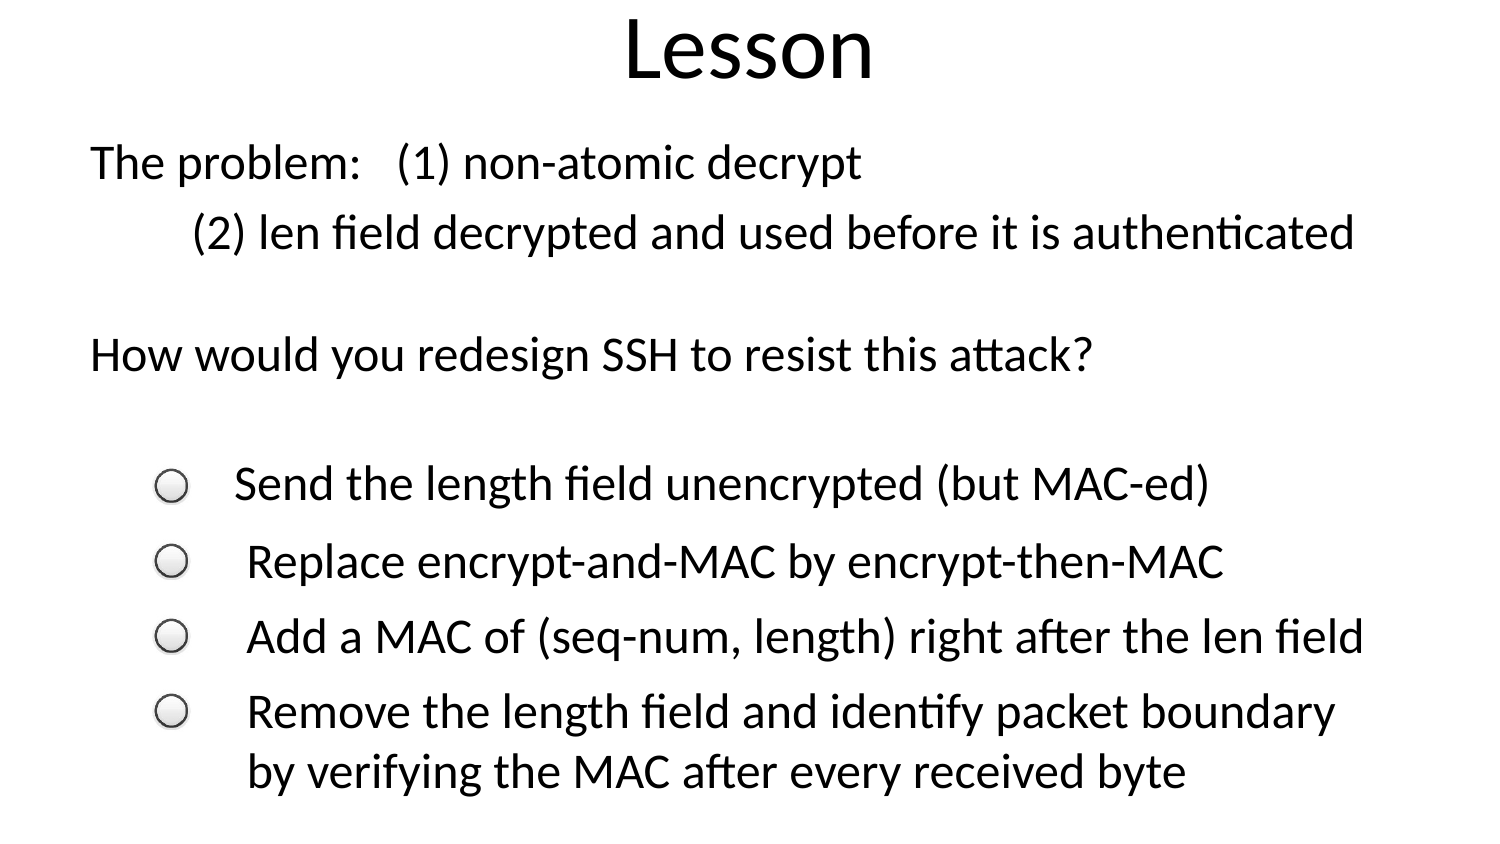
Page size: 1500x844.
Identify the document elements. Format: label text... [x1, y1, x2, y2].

title Lesson [75, 0, 1425, 113]
text_box Replace encrypt-and-MAC by encrypt-then-MAC [231, 521, 1240, 596]
text_box Remove the length field and identify packet boundary by verifying the MAC after every received byte [232, 671, 1352, 806]
list The problem: (1) non-atomic decrypt (2) len field decrypted and used before it is authenticated How would you redesign SSH to resist this attack? [75, 121, 1475, 822]
text_box Add a MAC of (seq-num, length) right after the len field [231, 596, 1381, 671]
text_box Send the length field unencrypted (but MAC-ed) [219, 442, 1249, 518]
